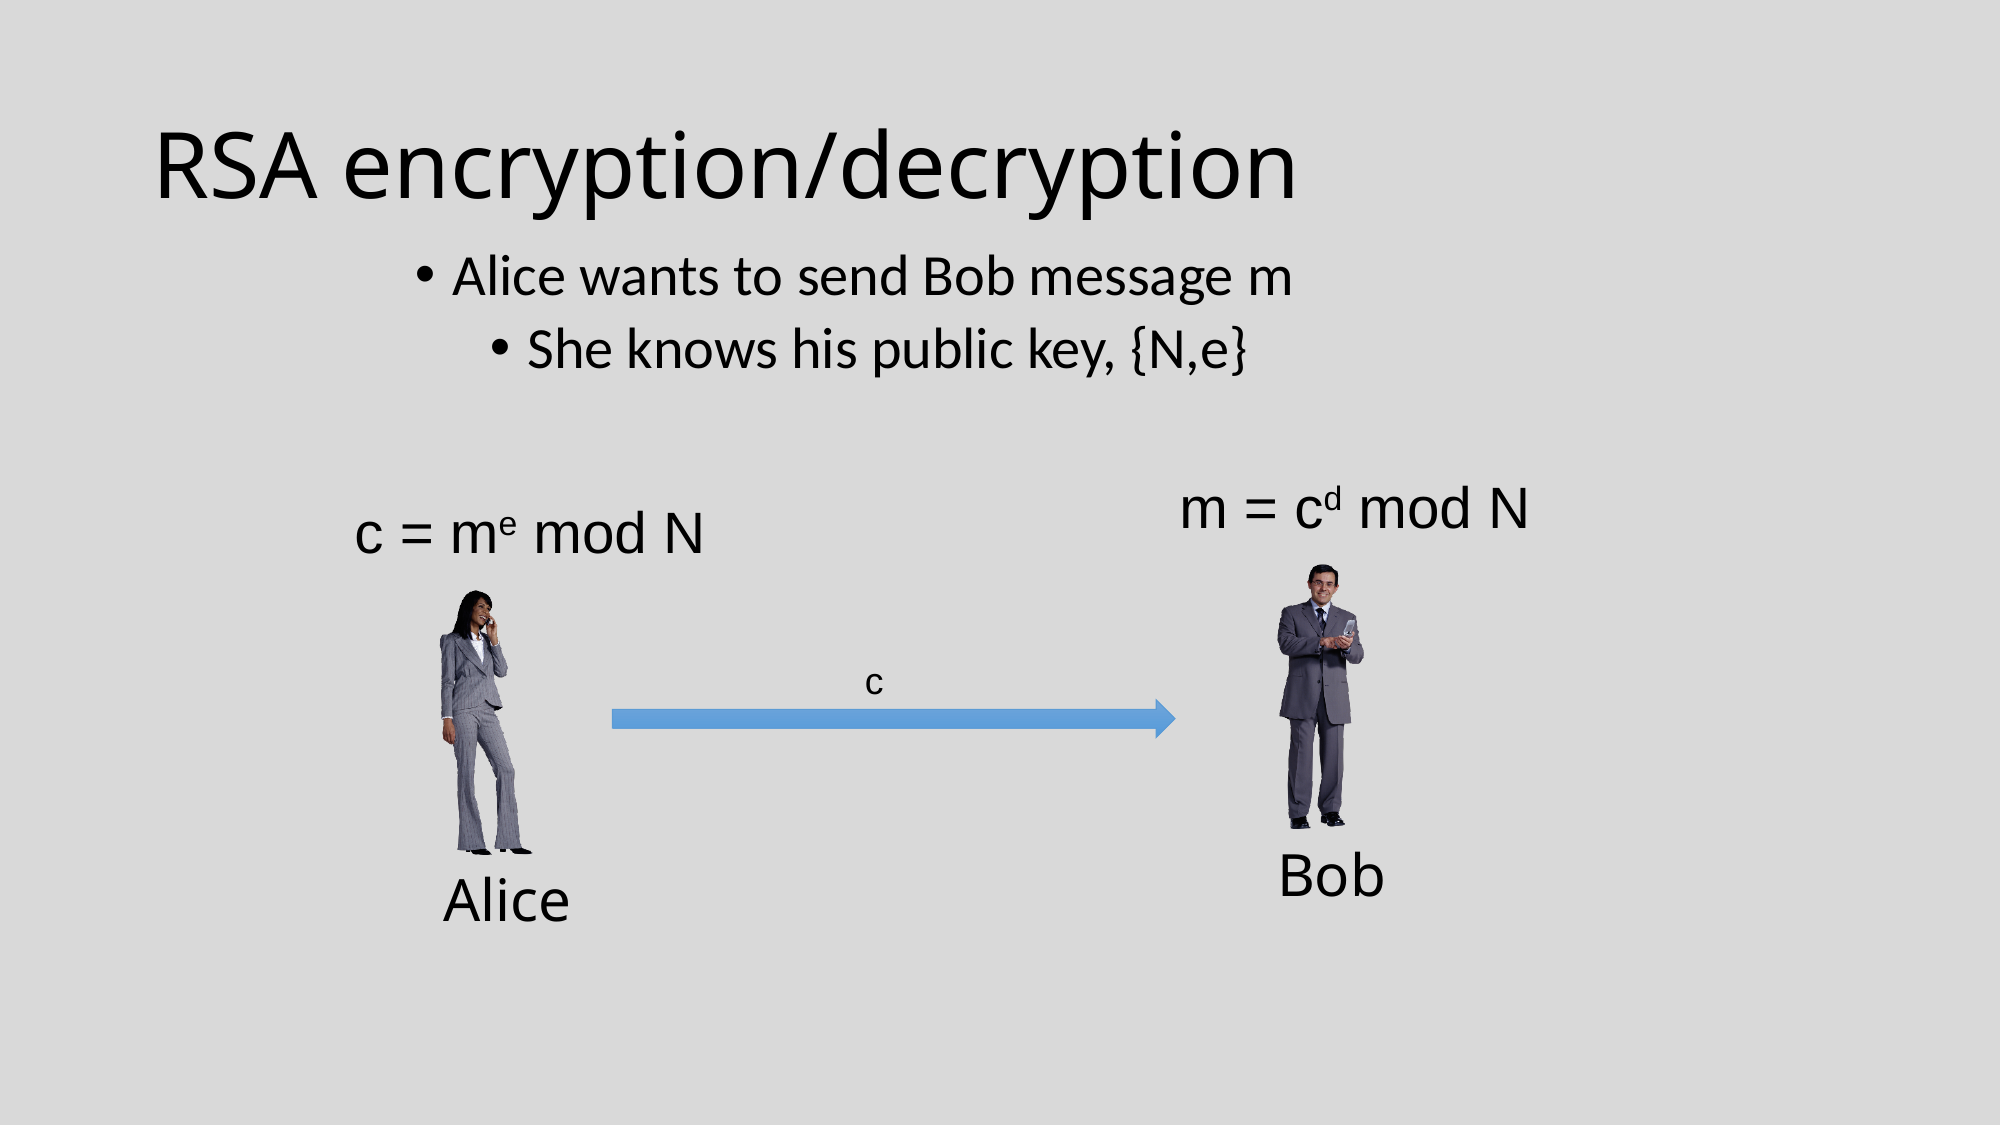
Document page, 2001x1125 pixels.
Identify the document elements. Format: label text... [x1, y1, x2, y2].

text_box [611, 698, 1176, 739]
title RSA encryption/decryption [137, 59, 1863, 278]
picture [1274, 562, 1366, 831]
list Alice wants to send Bob message m She knows his public key, {N,e} [399, 237, 1675, 500]
picture [437, 587, 535, 857]
text_box Bob [1262, 830, 1401, 916]
text_box c = me mod N [339, 487, 721, 573]
text_box Alice [428, 856, 586, 941]
text_box m = cd mod N [1164, 462, 1546, 548]
text_box c [849, 649, 900, 710]
